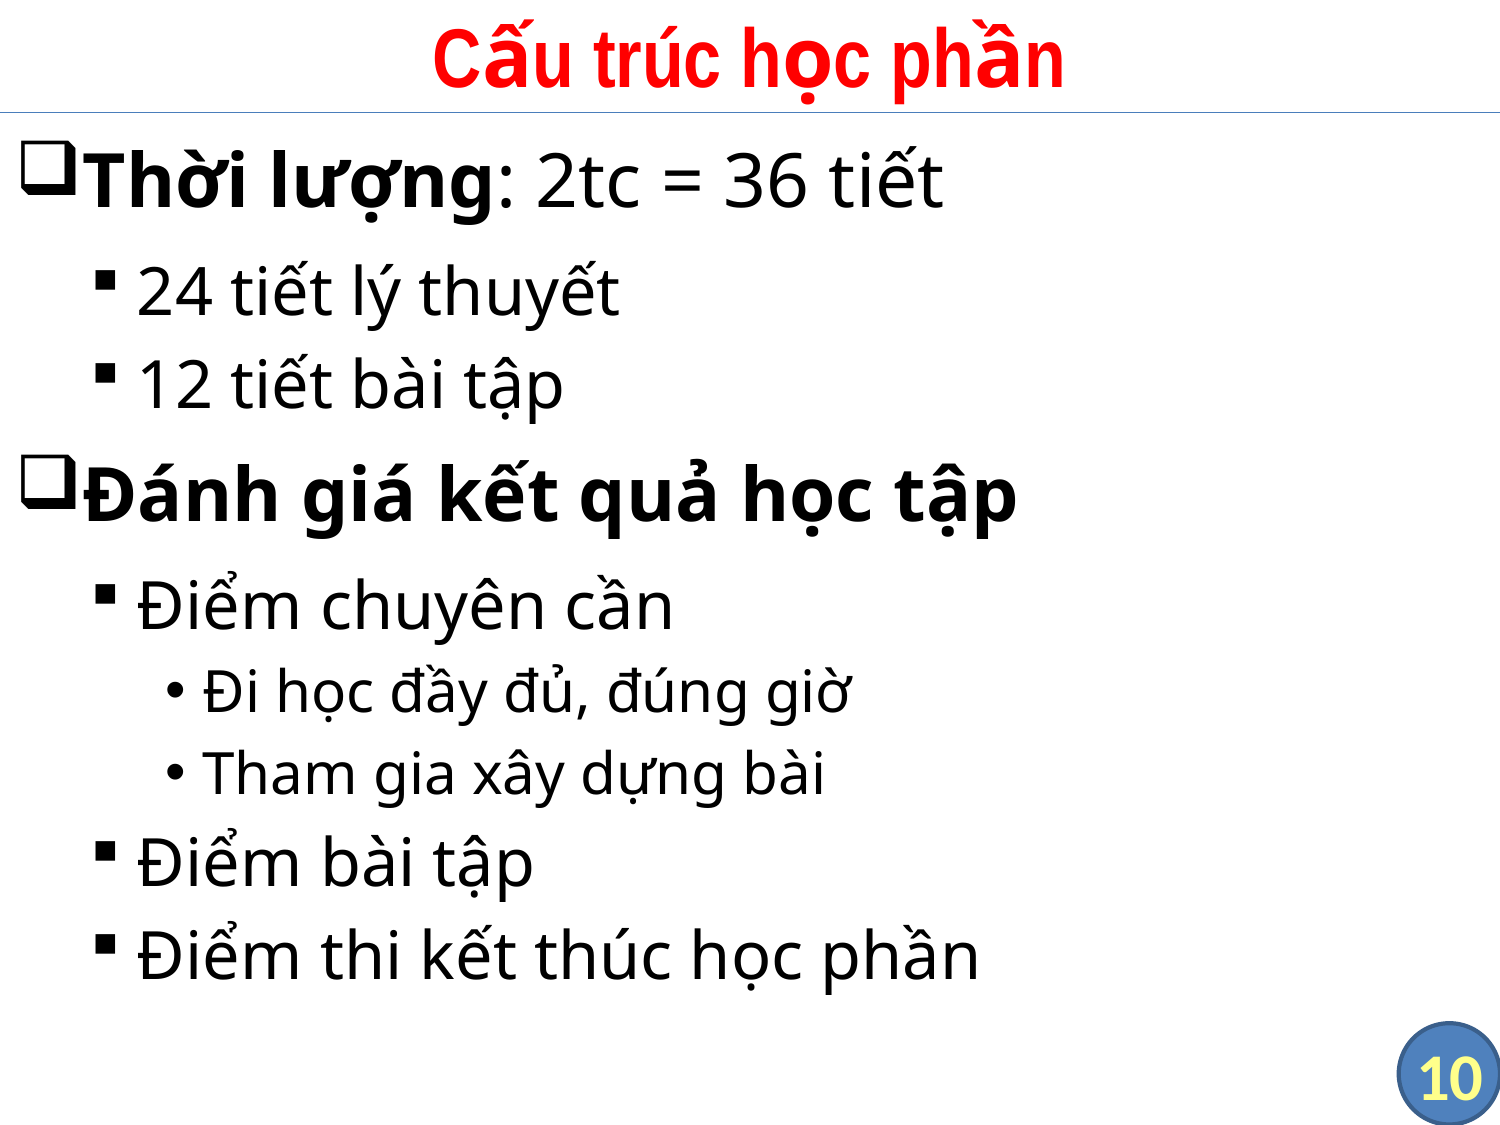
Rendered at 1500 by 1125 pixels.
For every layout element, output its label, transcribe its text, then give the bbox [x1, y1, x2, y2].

title Cấu trúc học phần [0, 0, 1500, 113]
slide_number 10 [1399, 1023, 1500, 1125]
list Thời lượng: 2tc = 36 tiết 24 tiết lý thuyết 12 tiết bài tập Đánh giá kết quả học tập Điểm chuyên cần Đi học đầy đủ, đúng giờ Tham gia xây dựng bài Điểm bài tập Điểm thi kết thúc học phần [0, 113, 1500, 1125]
